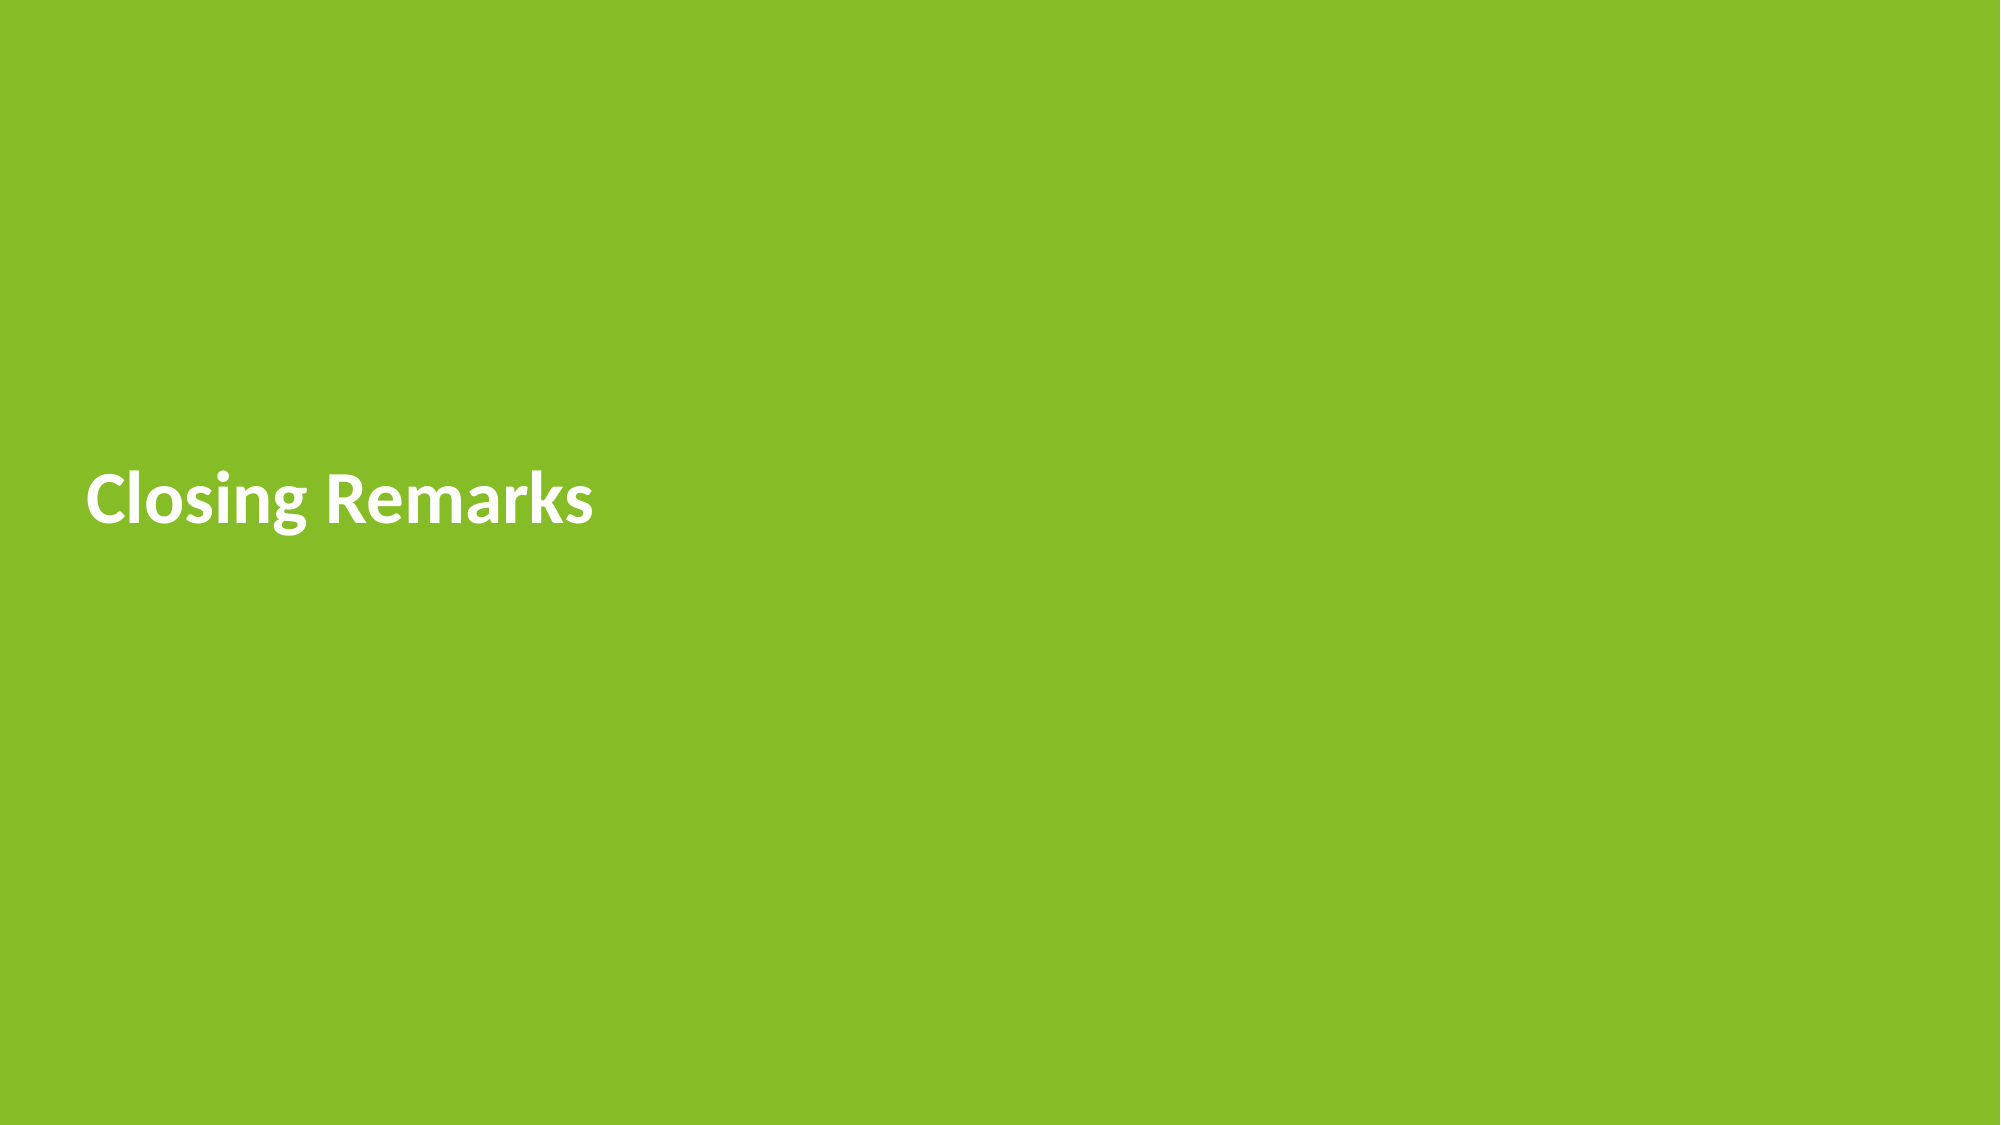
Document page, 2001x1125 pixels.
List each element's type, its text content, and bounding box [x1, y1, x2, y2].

title Closing Remarks [86, 279, 1812, 541]
